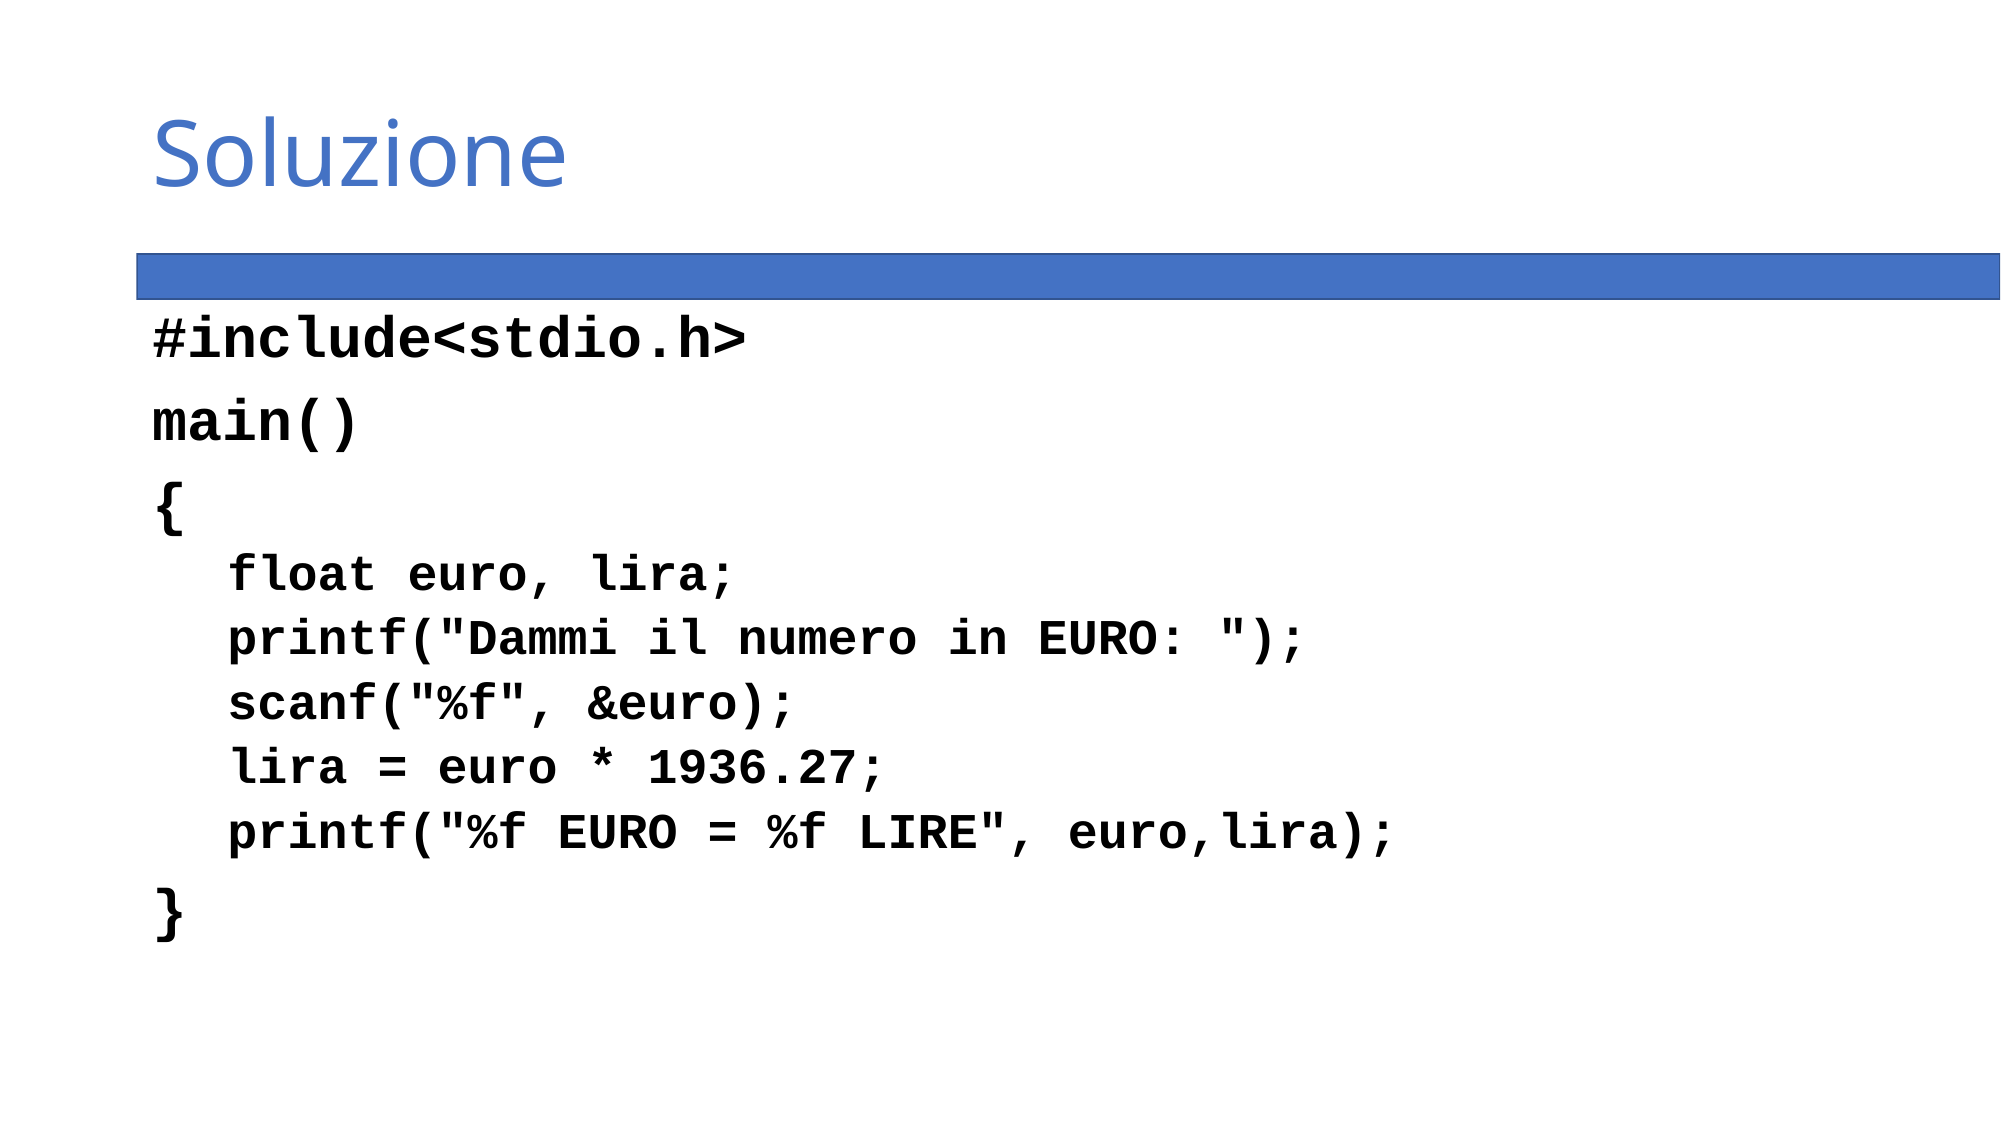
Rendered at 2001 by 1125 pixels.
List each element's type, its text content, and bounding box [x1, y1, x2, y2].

title Soluzione [137, 59, 1863, 255]
list #include<stdio.h> main() { float euro, lira; printf("Dammi il numero in EURO: "); scanf("%f", &euro); lira = euro * 1936.27; printf("%f EURO = %f LIRE", euro,lira); } [137, 299, 1863, 1014]
